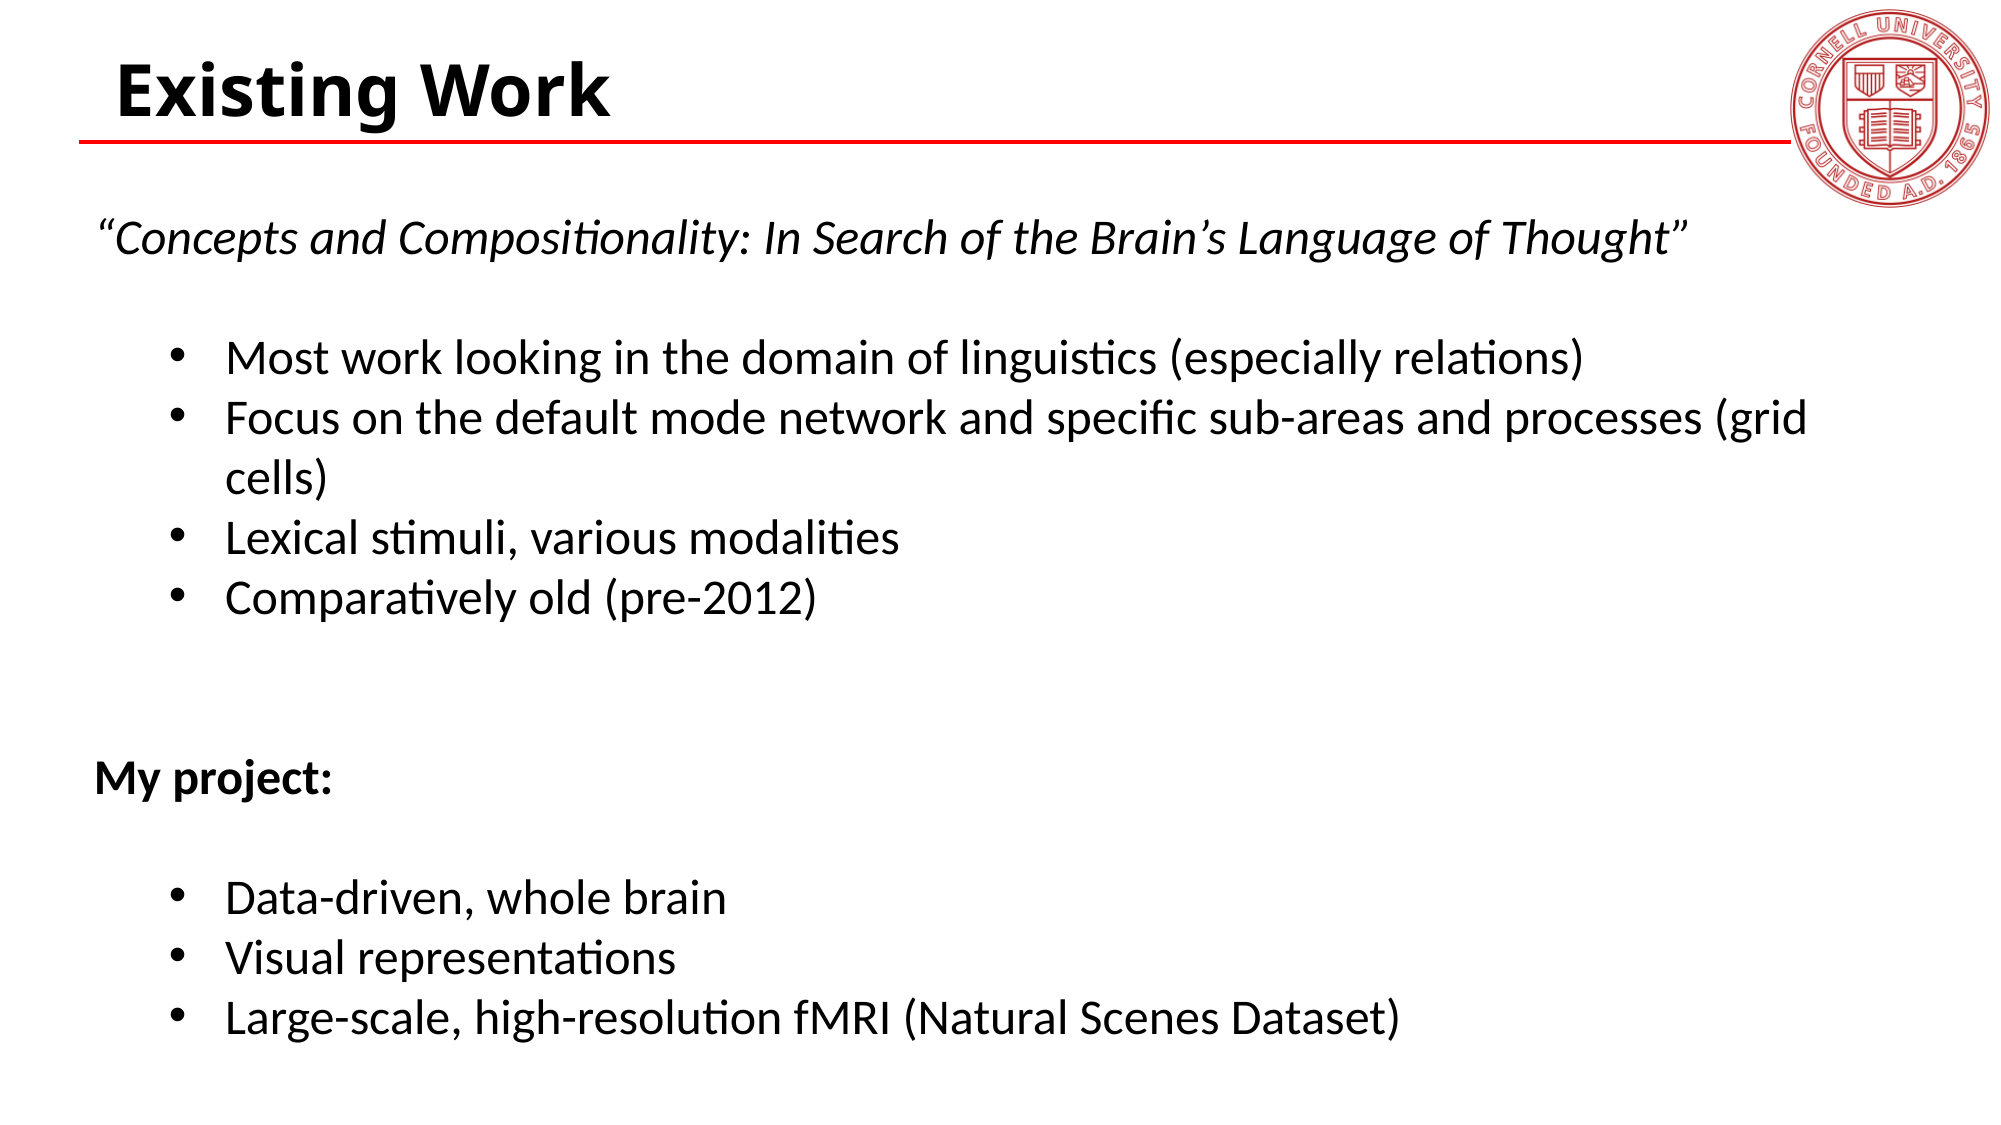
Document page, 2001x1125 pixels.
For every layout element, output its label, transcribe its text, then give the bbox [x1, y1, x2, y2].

text_box “Concepts and Compositionality: In Search of the Brain’s Language of Thought” Most work looking in the domain of linguistics (especially relations) Focus on the default mode network and specific sub-areas and processes (grid cells) Lexical stimuli, various modalities Comparatively old (pre-2012) My project: Data-driven, whole brain Visual representations Large-scale, high-resolution fMRI (Natural Scenes Dataset) [78, 196, 1868, 1125]
text_box Existing Work [95, 143, 1622, 151]
text_box Existing Work [95, 23, 1622, 142]
picture [1790, 9, 1990, 208]
